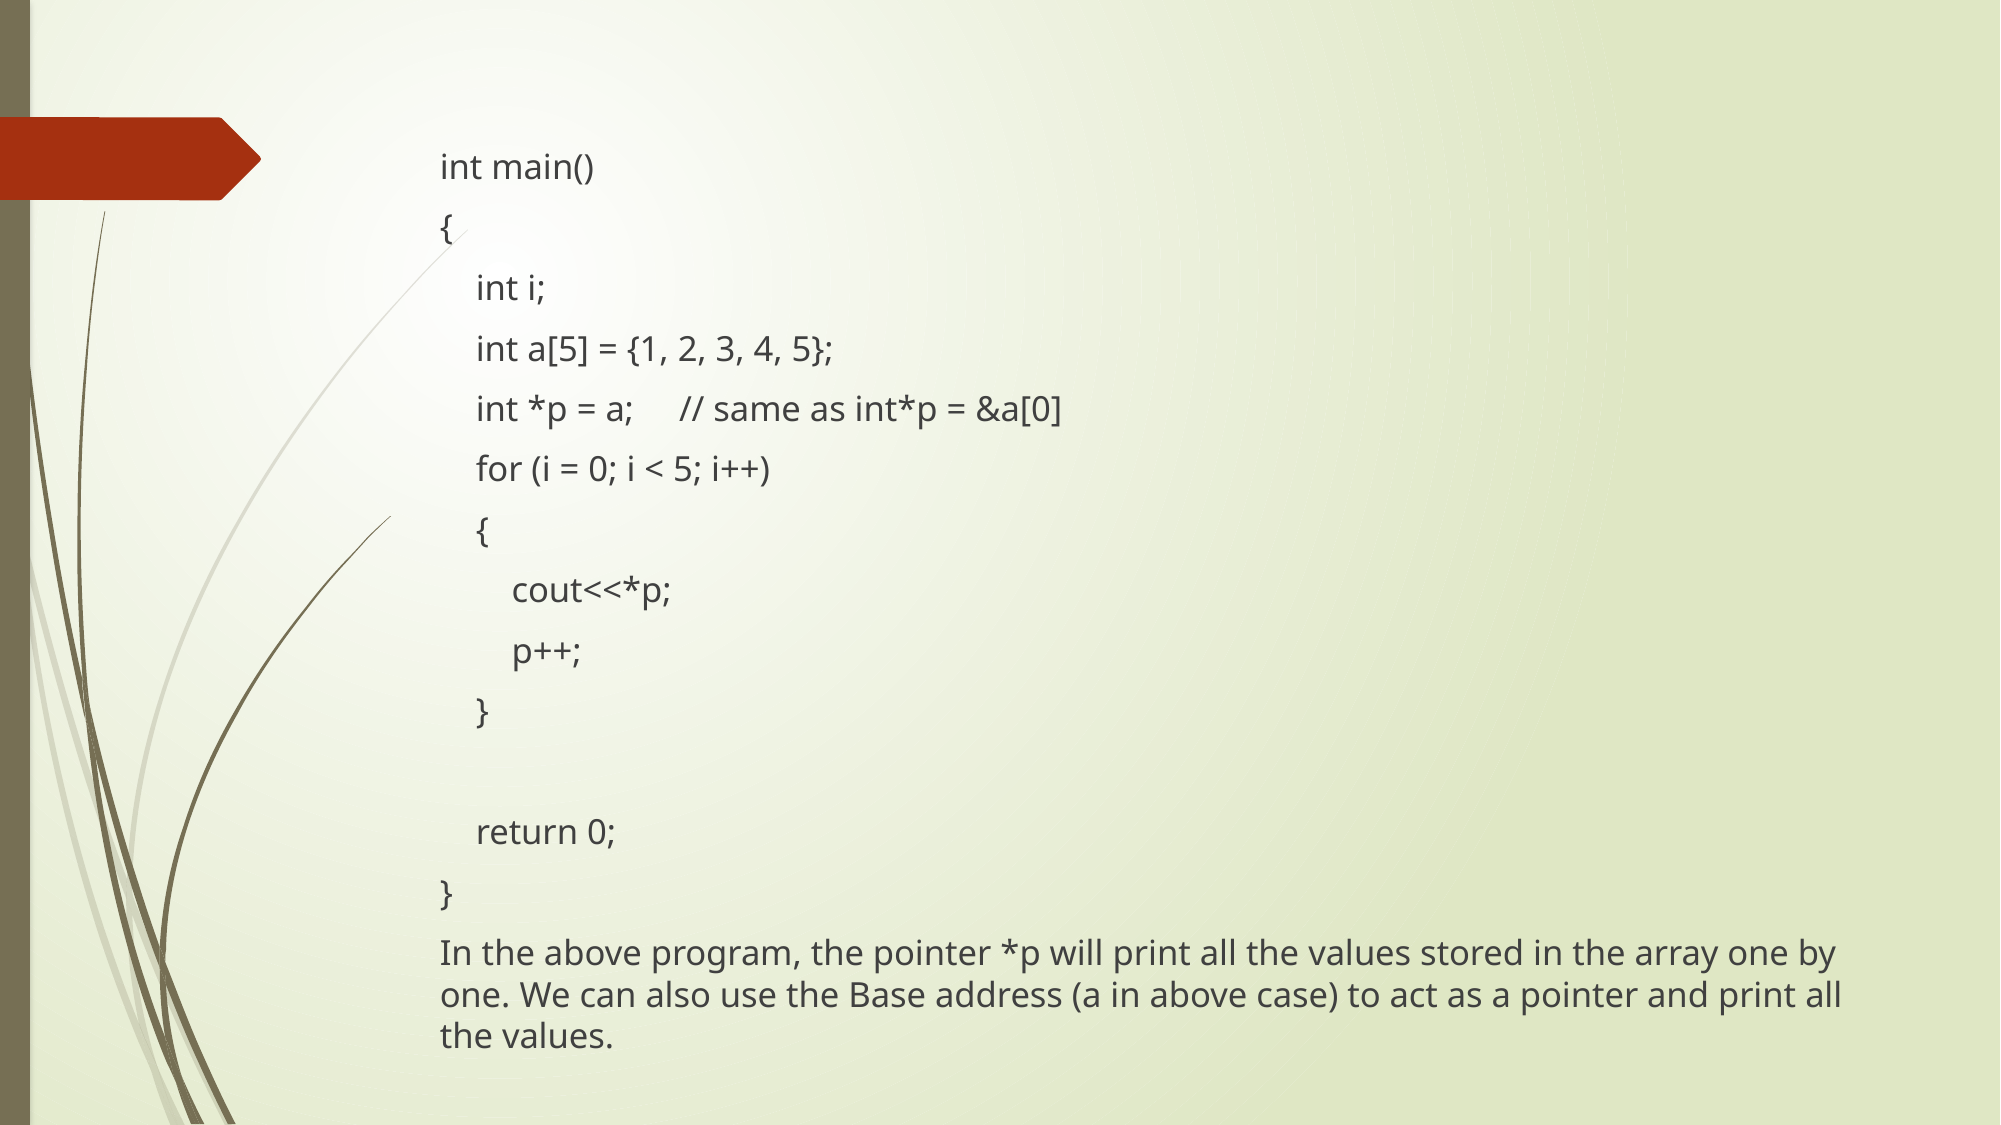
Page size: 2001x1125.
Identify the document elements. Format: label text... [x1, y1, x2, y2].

list int main() { int i; int a[5] = {1, 2, 3, 4, 5}; int *p = a; // same as int*p = &a[0] for (i = 0; i < 5; i++) { cout<<*p; p++; } return 0; } In the above program, the pointer *p will print all the values stored in the array one by one. We can also use the Base address (a in above case) to act as a pointer and print all the values. [424, 77, 1888, 1063]
